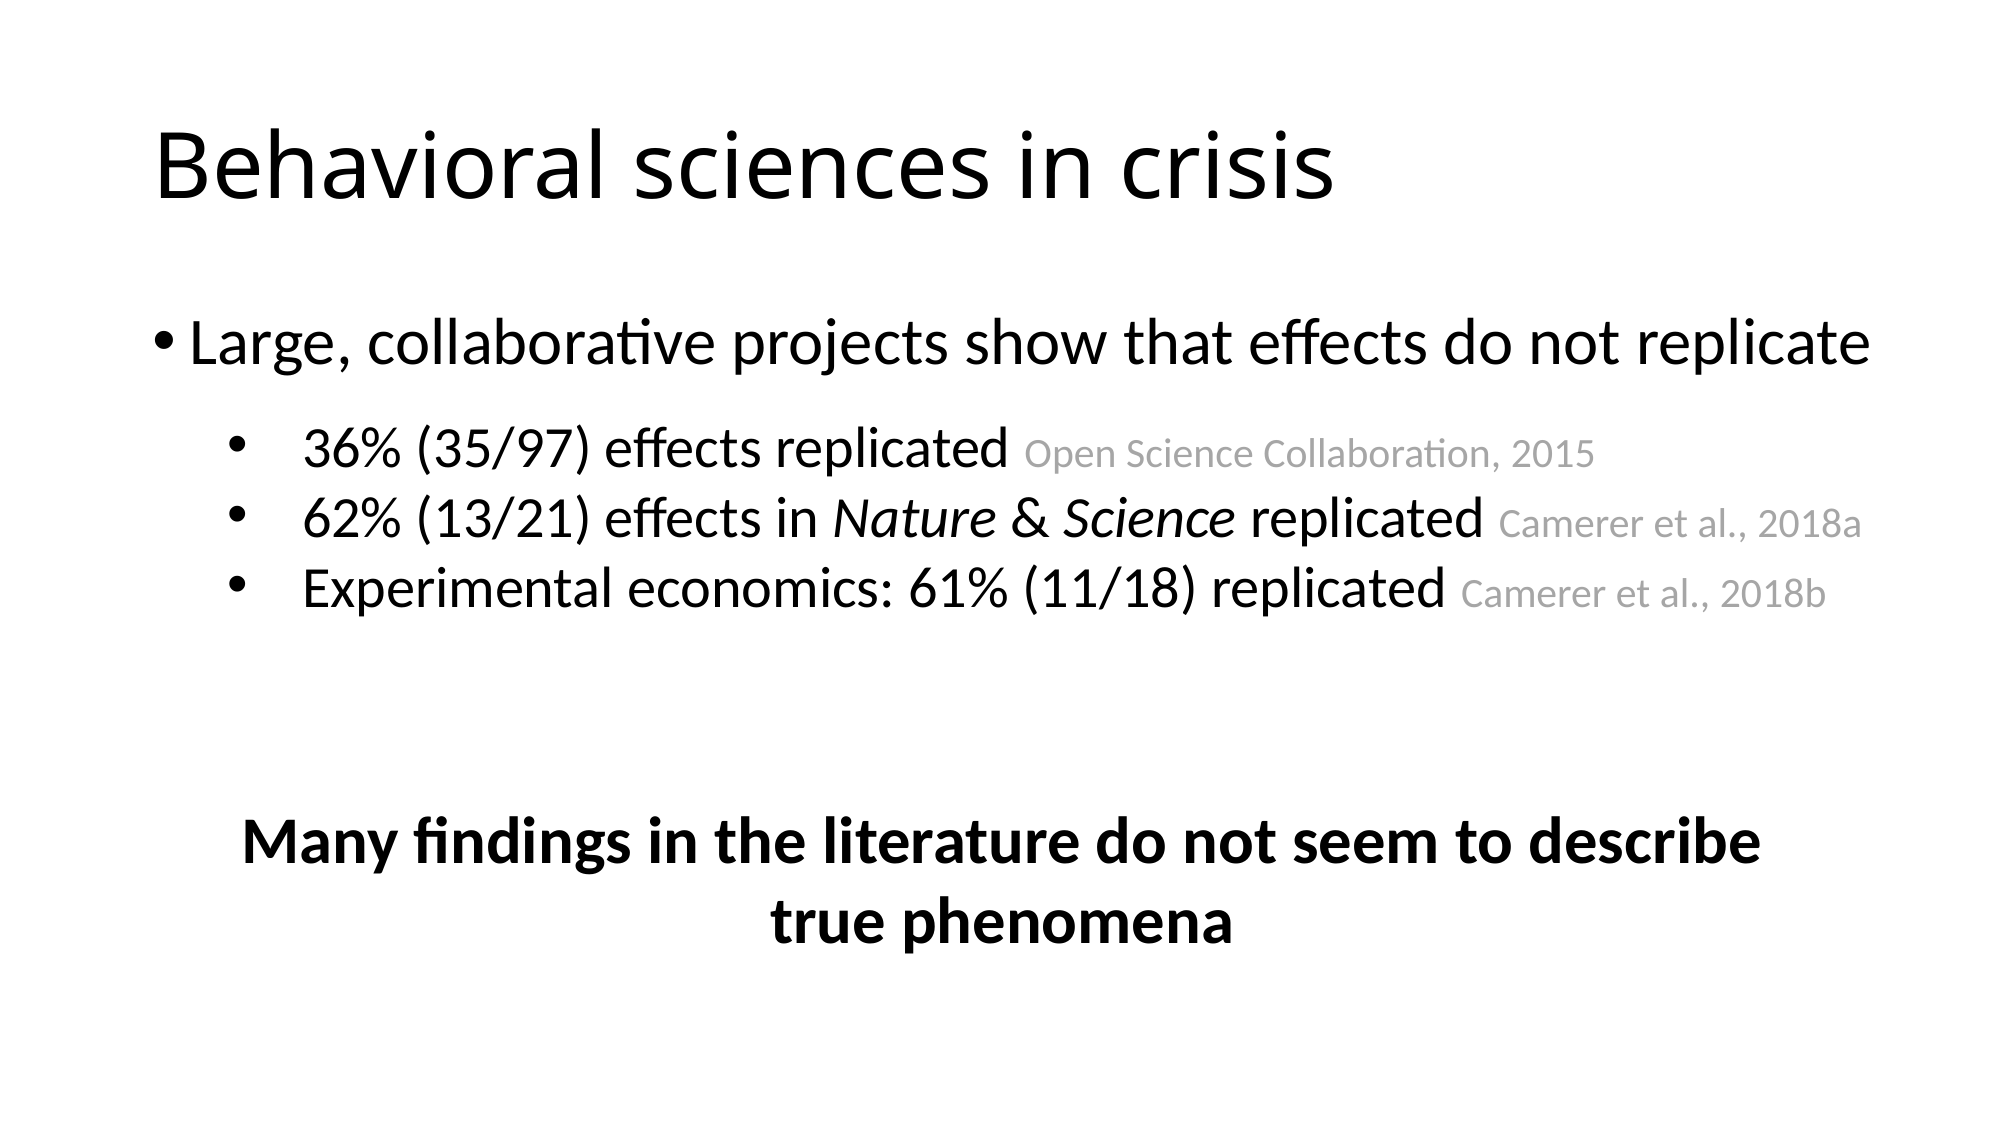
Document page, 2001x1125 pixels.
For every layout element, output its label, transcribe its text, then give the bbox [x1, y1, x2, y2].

text_box Many findings in the literature do not seem to describe true phenomena [225, 789, 1779, 964]
list Large, collaborative projects show that effects do not replicate [137, 299, 1913, 401]
list Large, collaborative projects show that effects do not replicate [137, 627, 1913, 1014]
text_box 36% (35/97) effects replicated Open Science Collaboration, 2015 62% (13/21) effects in Nature & Science replicated Camerer et al., 2018a Experimental economics: 61% (11/18) replicated Camerer et al., 2018b [137, 401, 1913, 627]
title Behavioral sciences in crisis [137, 59, 1863, 278]
